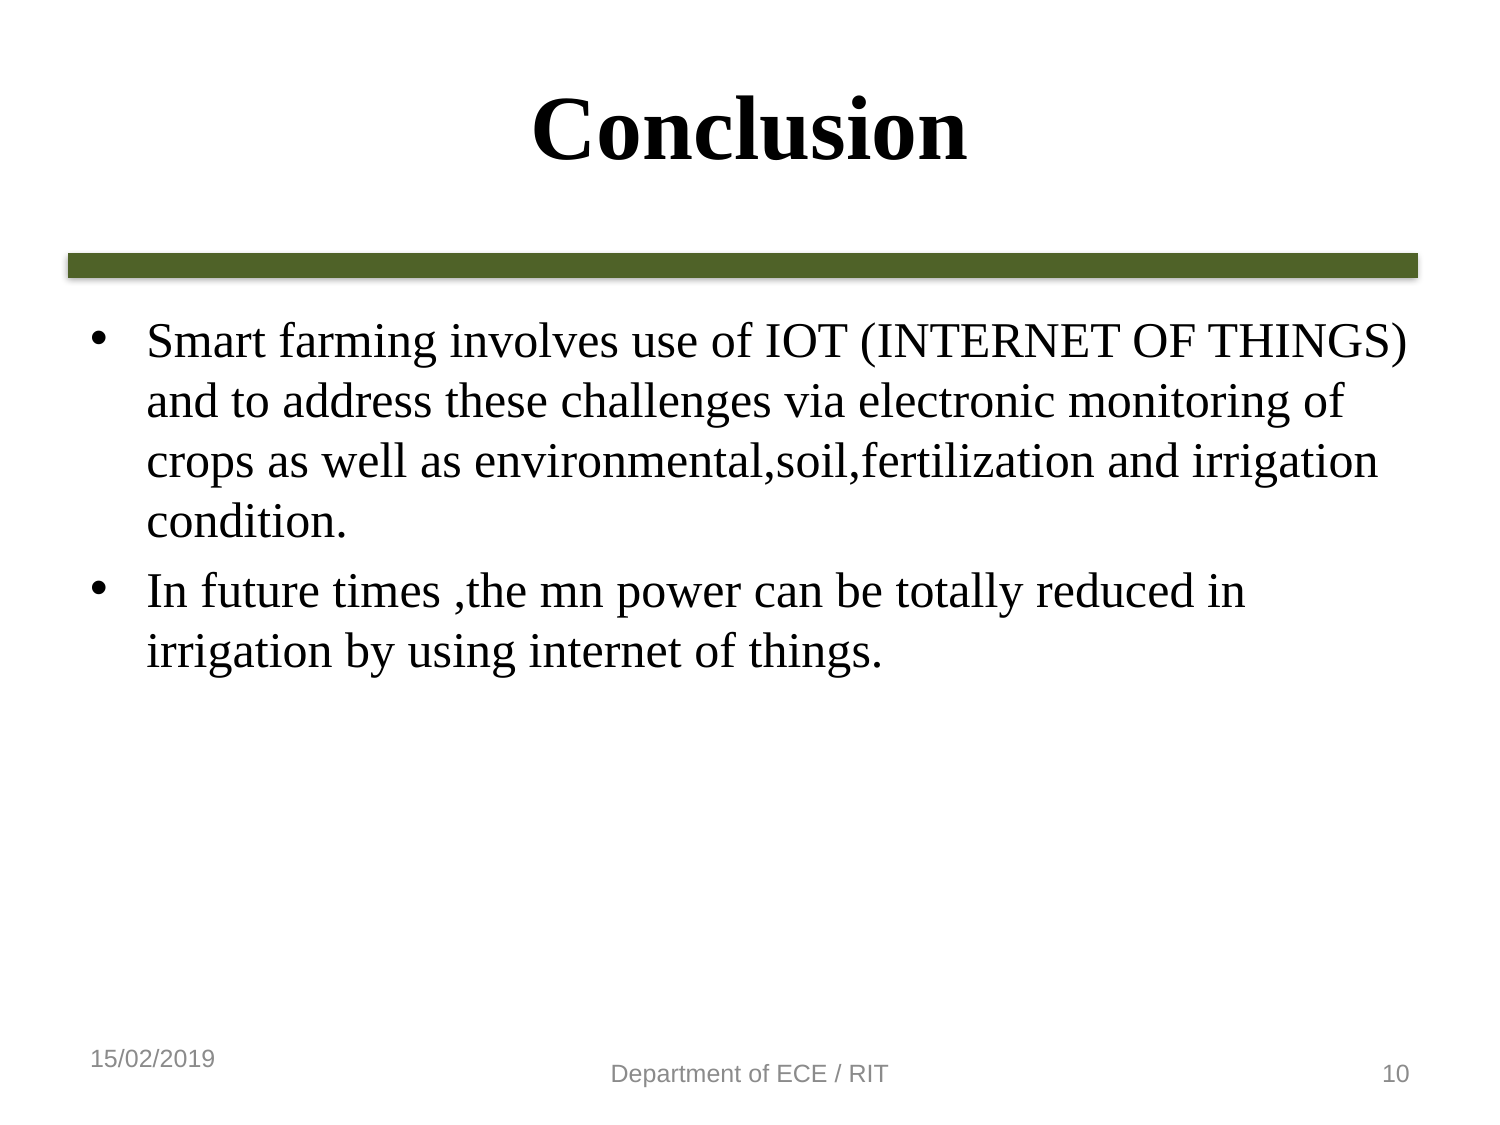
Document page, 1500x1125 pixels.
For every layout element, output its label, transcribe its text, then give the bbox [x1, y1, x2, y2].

footer Department of ECE / RIT [512, 1042, 988, 1103]
list Smart farming involves use of IOT (INTERNET OF THINGS) and to address these challenges via electronic monitoring of crops as well as environmental,soil,fertilization and irrigation condition. In future times ,the mn power can be totally reduced in irrigation by using internet of things. [74, 299, 1426, 1006]
text_box [68, 253, 1419, 279]
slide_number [75, 1042, 425, 1103]
title Conclusion [74, 44, 1426, 201]
slide_number 10 [1074, 1042, 1425, 1103]
